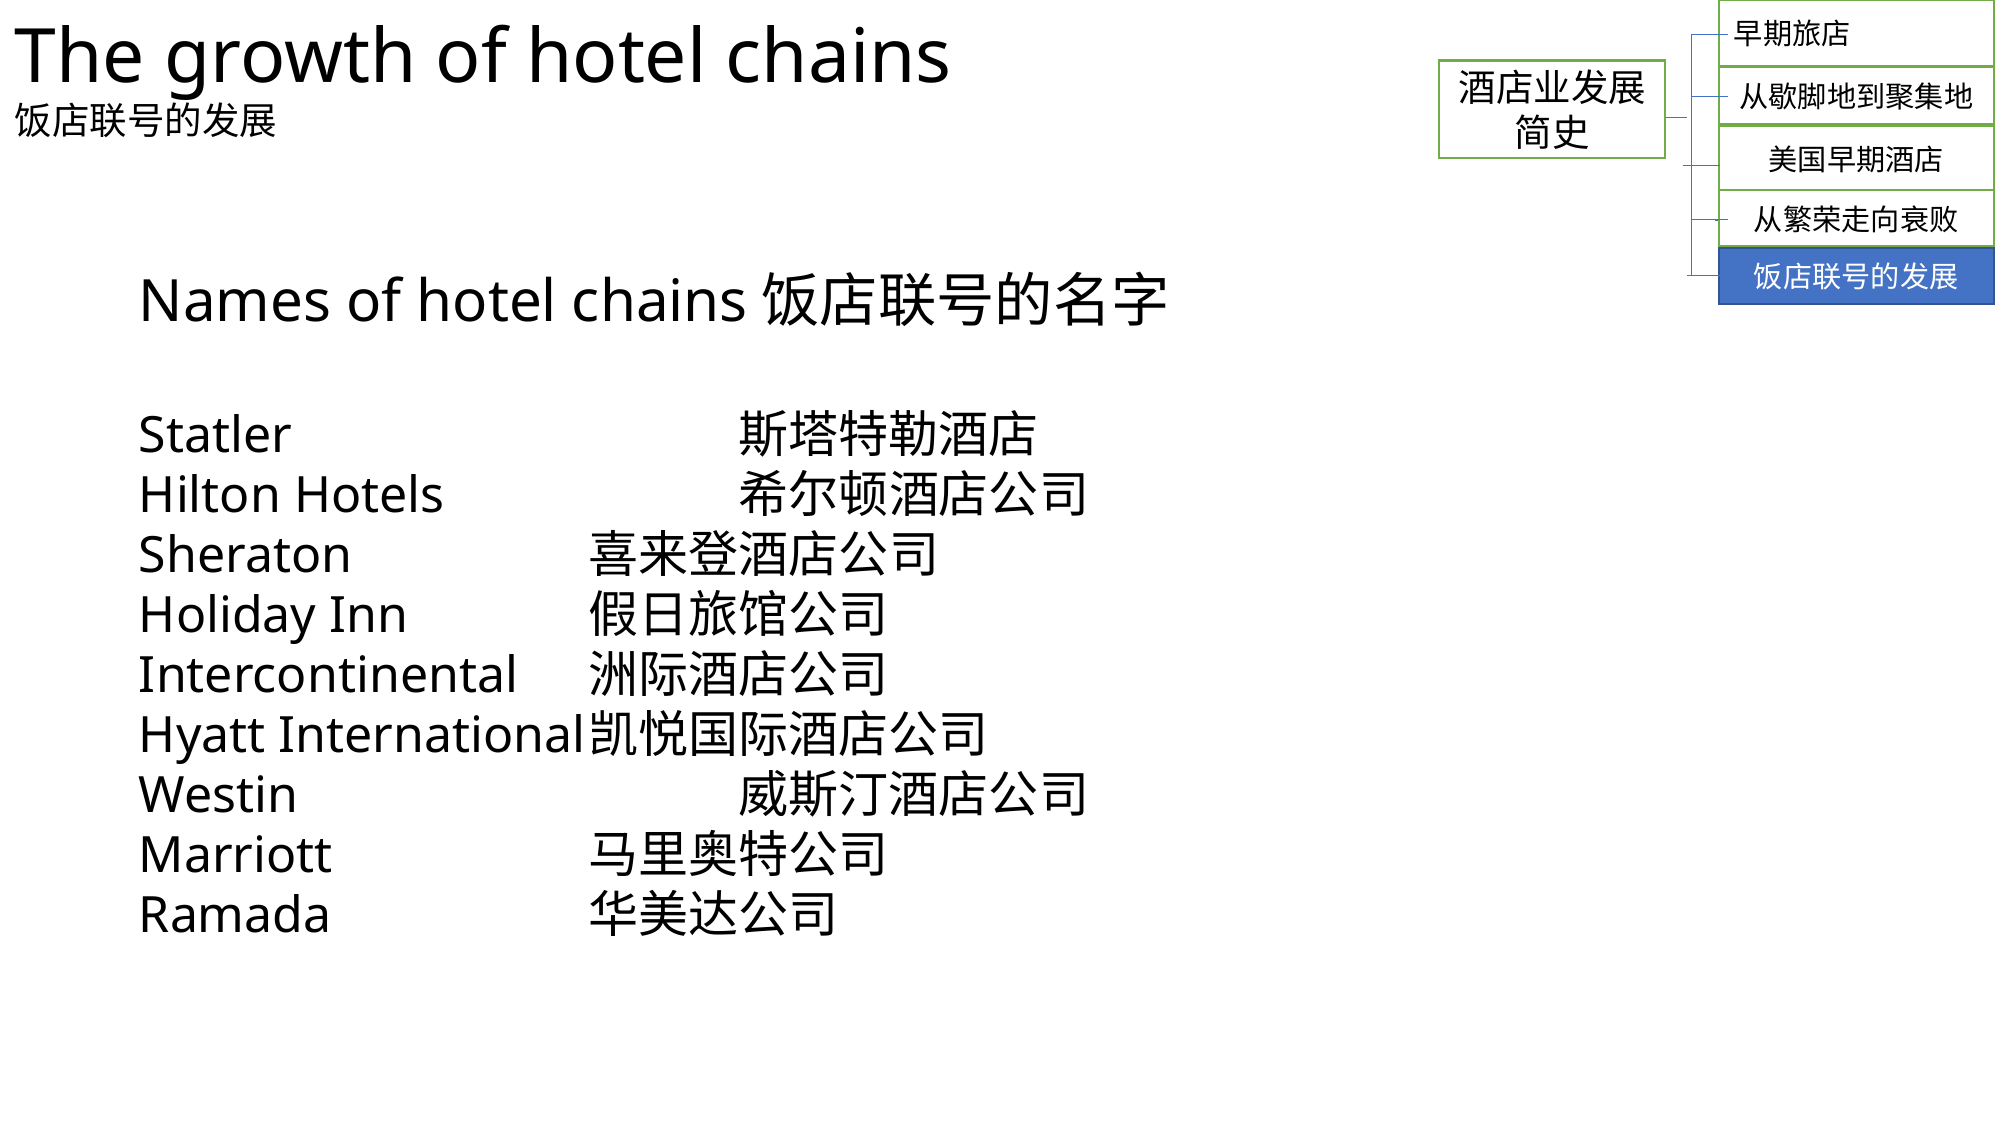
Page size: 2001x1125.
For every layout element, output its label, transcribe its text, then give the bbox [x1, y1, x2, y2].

text_box 酒店业发展简史 [1438, 59, 1666, 159]
text_box 美国早期酒店 [1718, 125, 1995, 189]
text_box The growth of hotel chains 饭店联号的发展 [0, 0, 1048, 150]
text_box Names of hotel chains饭店联号的名字 Statler 斯塔特勒酒店 Hilton Hotels 希尔顿酒店公司 Sheraton 喜来登酒店公司 Holiday Inn 假日旅馆公司 Intercontinental 洲际酒店公司 Hyatt International 凯悦国际酒店公司 Westin 威斯汀酒店公司 Marriott 马里奥特公司 Ramada 华美达公司 [124, 255, 1777, 1021]
text_box 饭店联号的发展 [1718, 247, 1995, 305]
text_box 早期旅店 [1718, 0, 1995, 66]
text_box 从歇脚地到聚集地 [1718, 66, 1995, 125]
text_box 从繁荣走向衰败 [1718, 189, 1995, 247]
